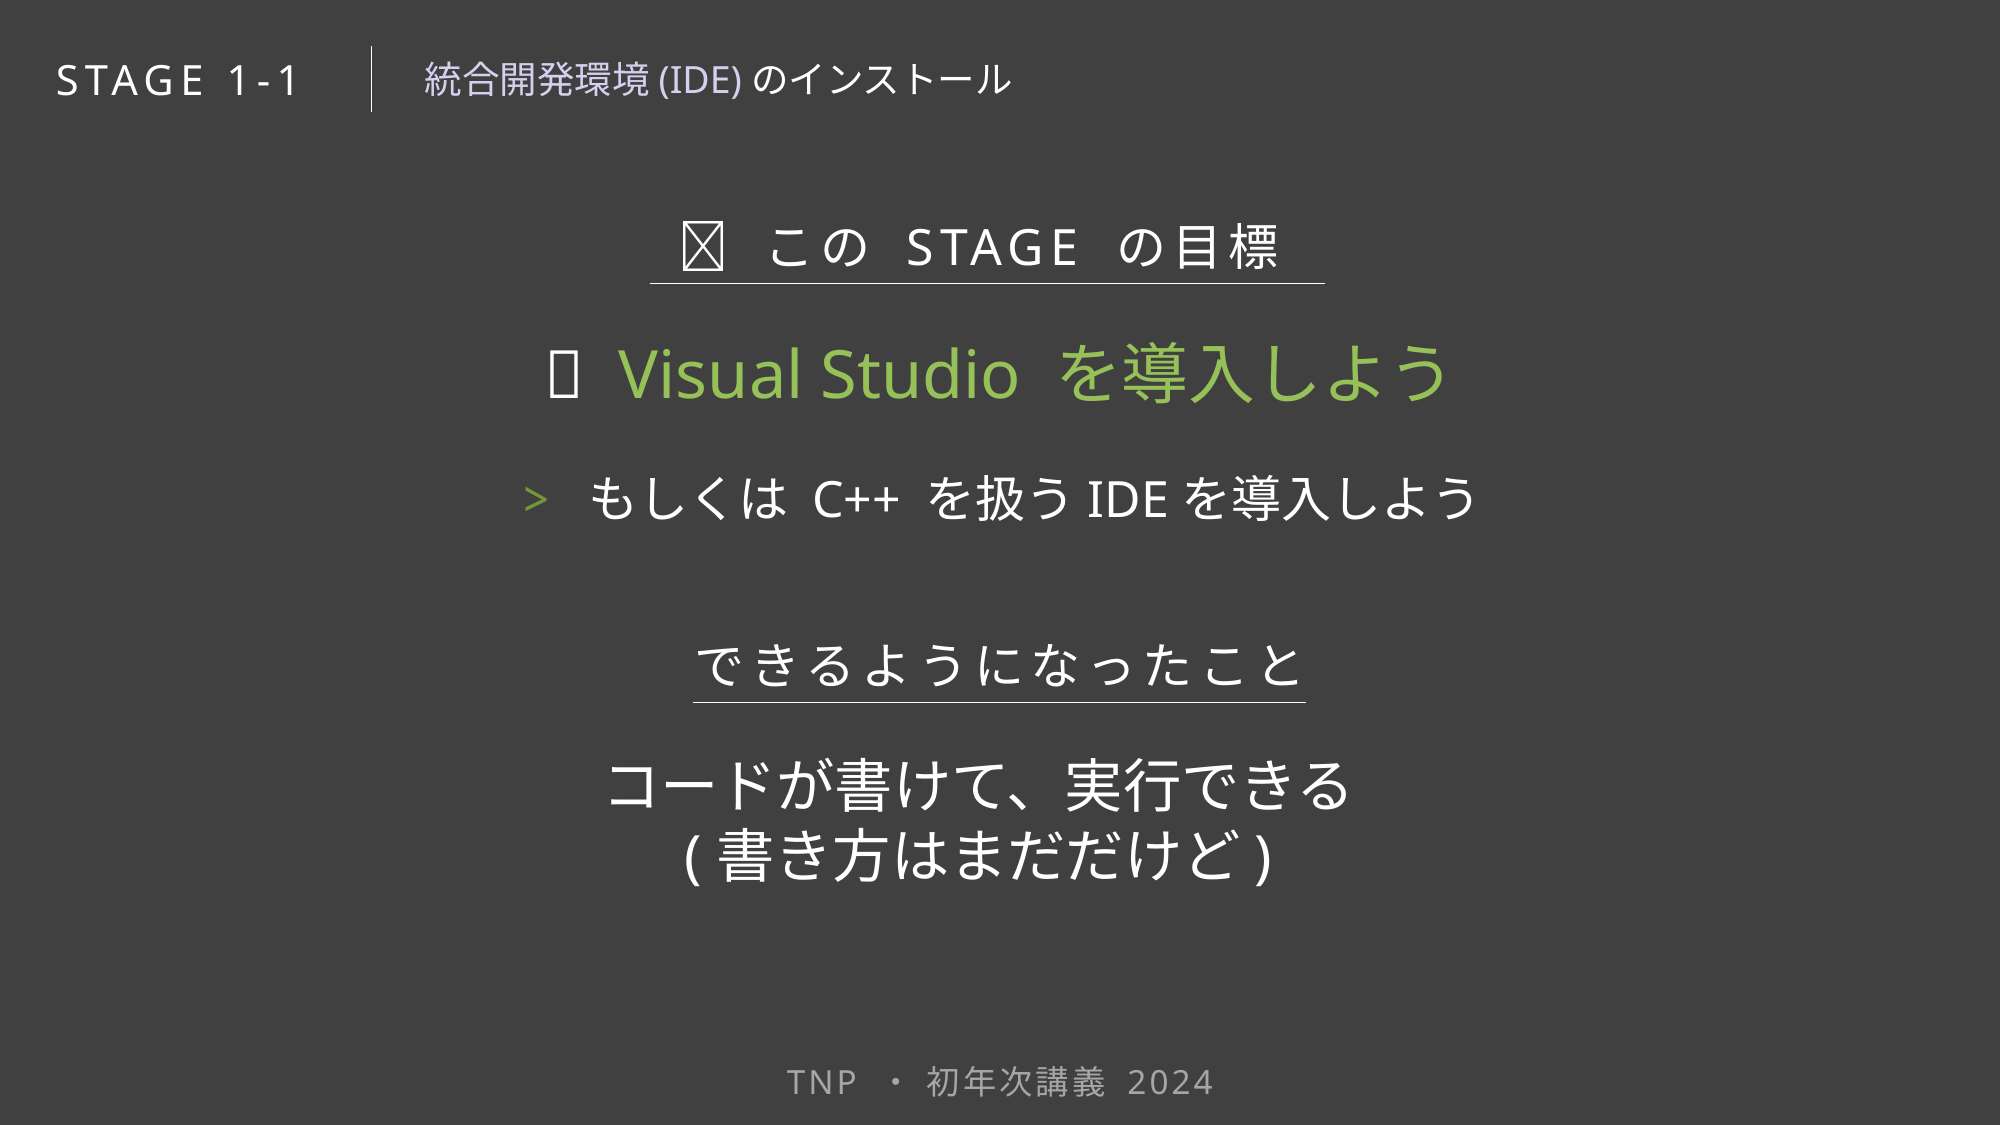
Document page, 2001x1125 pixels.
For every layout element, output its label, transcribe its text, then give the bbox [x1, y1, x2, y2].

text_box コードが書けて、実行できる (書き方はまだだけど) [467, 742, 1490, 897]
text_box > もしくは C++ を扱うIDEを導入しよう [163, 460, 1839, 536]
text_box ✅ Visual Studio を導入しよう [162, 324, 1838, 419]
text_box できるようになったこと [610, 626, 1390, 702]
text_box 🚩 この STAGE の目標 [588, 208, 1369, 283]
text_box STAGE 1-1 [0, 45, 357, 111]
text_box 統合開発環境(IDE)のインストール [409, 48, 1713, 109]
